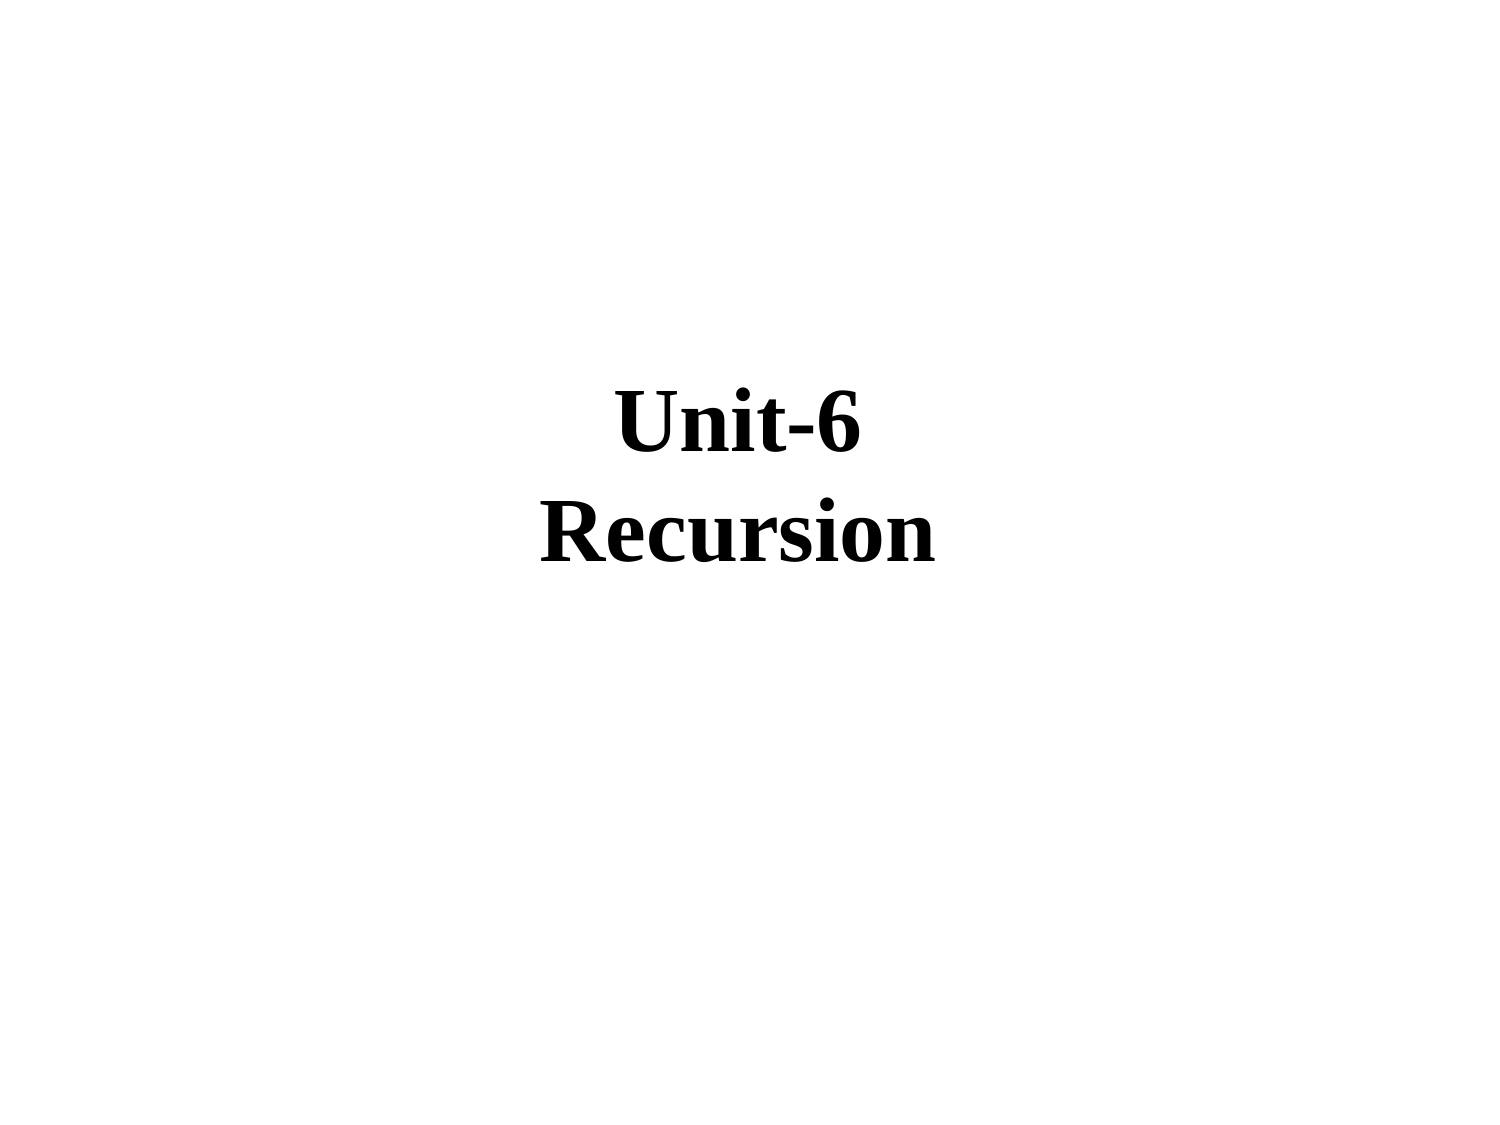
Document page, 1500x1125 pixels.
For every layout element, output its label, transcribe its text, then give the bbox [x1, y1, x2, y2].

title Unit-6 Recursion [112, 349, 1388, 591]
